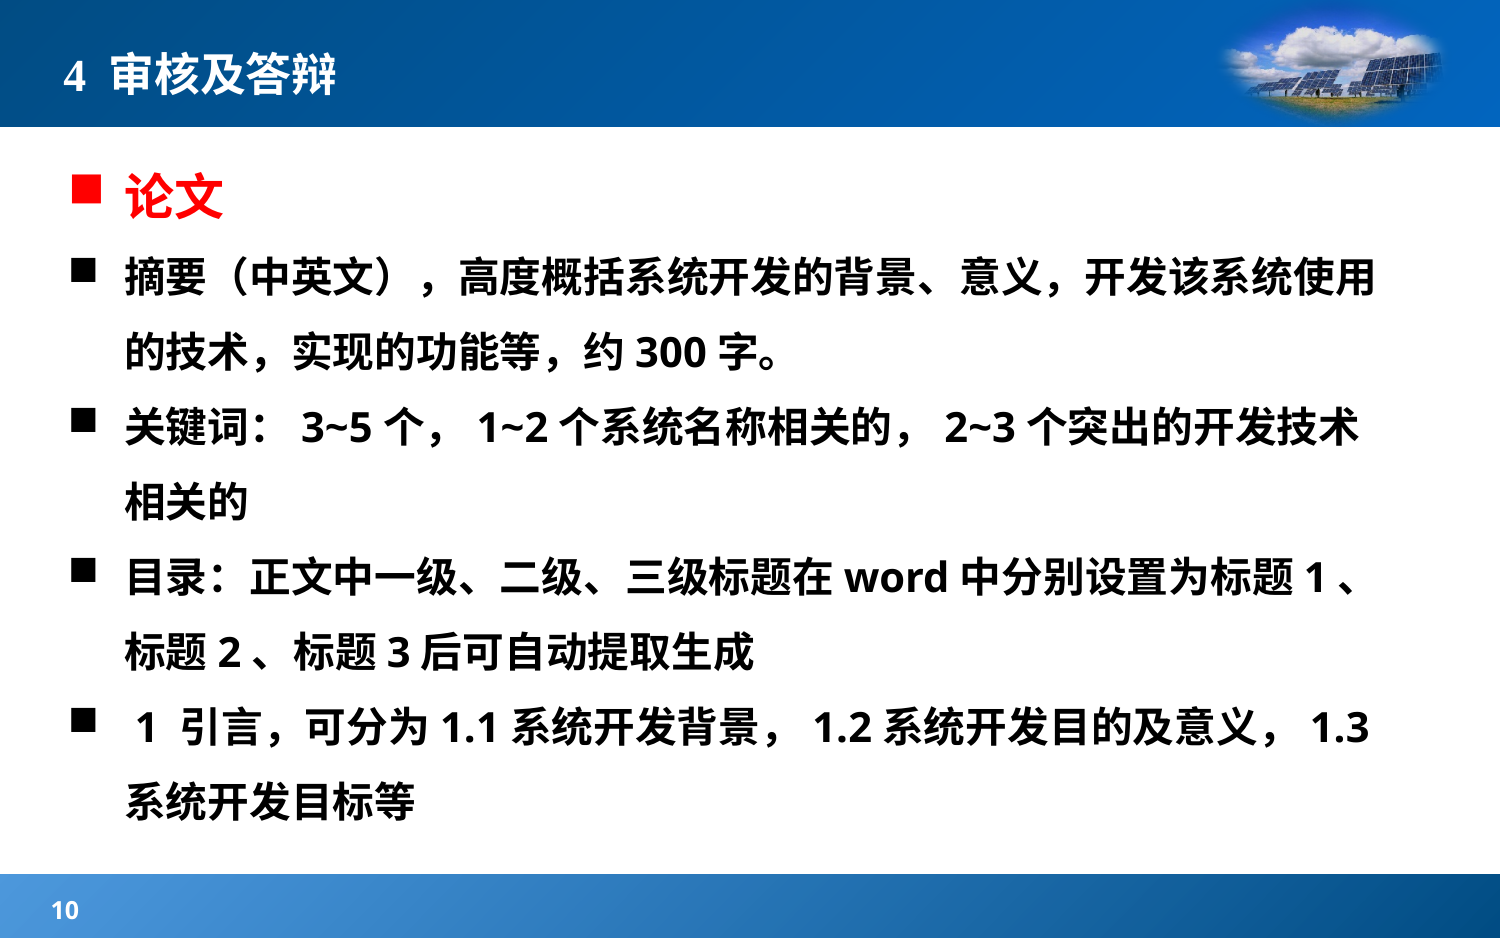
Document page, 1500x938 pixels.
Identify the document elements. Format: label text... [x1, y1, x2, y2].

picture [1233, 6, 1433, 113]
title 4 审核及答辩 [48, 19, 1005, 127]
text_box 论文 摘要（中英文），高度概括系统开发的背景、意义，开发该系统使用的技术，实现的功能等，约300字。 关键词：3~5个，1~2个系统名称相关的，2~3个突出的开发技术相关的 目录：正文中一级、二级、三级标题在word中分别设置为标题1、标题2、标题3后可自动提取生成 1 引言，可分为1.1系统开发背景，1.2系统开发目的及意义，1.3系统开发目标等 [53, 128, 1400, 894]
